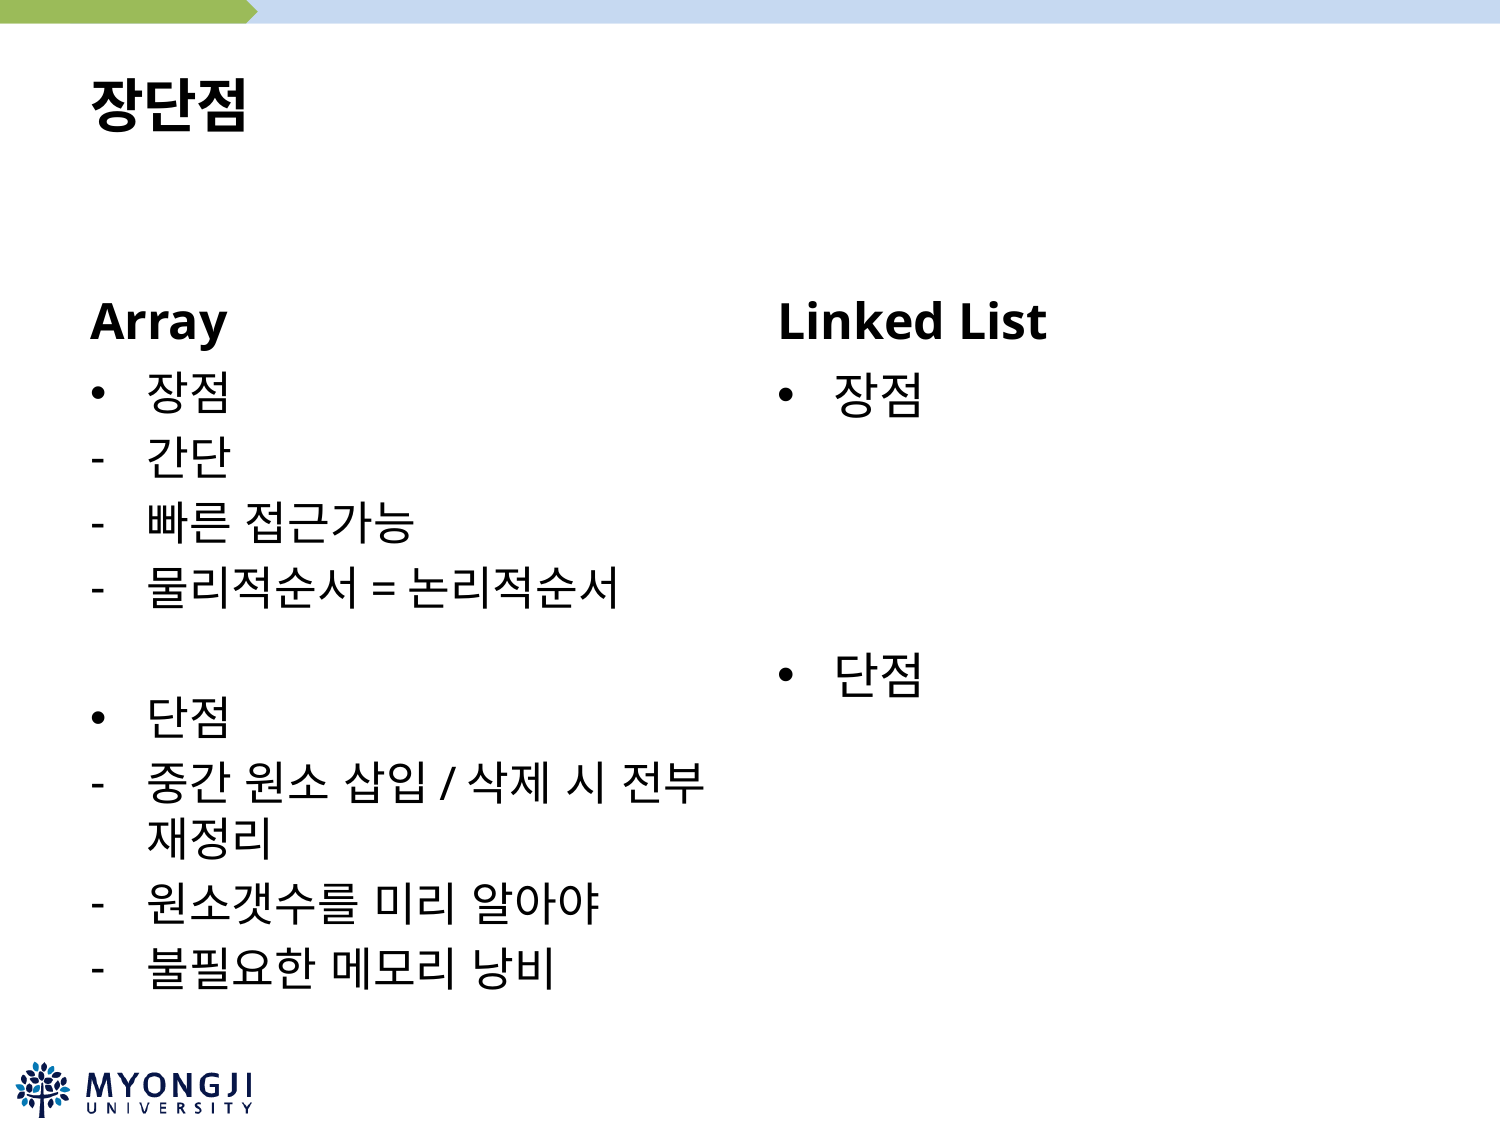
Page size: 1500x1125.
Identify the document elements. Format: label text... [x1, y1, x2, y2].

list 장점 단점 [761, 356, 1425, 1005]
list 장점 간단 빠른 접근가능 물리적순서=논리적순서 단점 중간 원소 삽입/삭제 시 전부 재정리 원소갯수를 미리 알아야 불필요한 메모리 낭비 [75, 356, 738, 1005]
list Linked List [761, 251, 1425, 356]
list Array [75, 251, 738, 356]
title 장단점 [75, 45, 1425, 164]
picture [0, 1051, 321, 1125]
